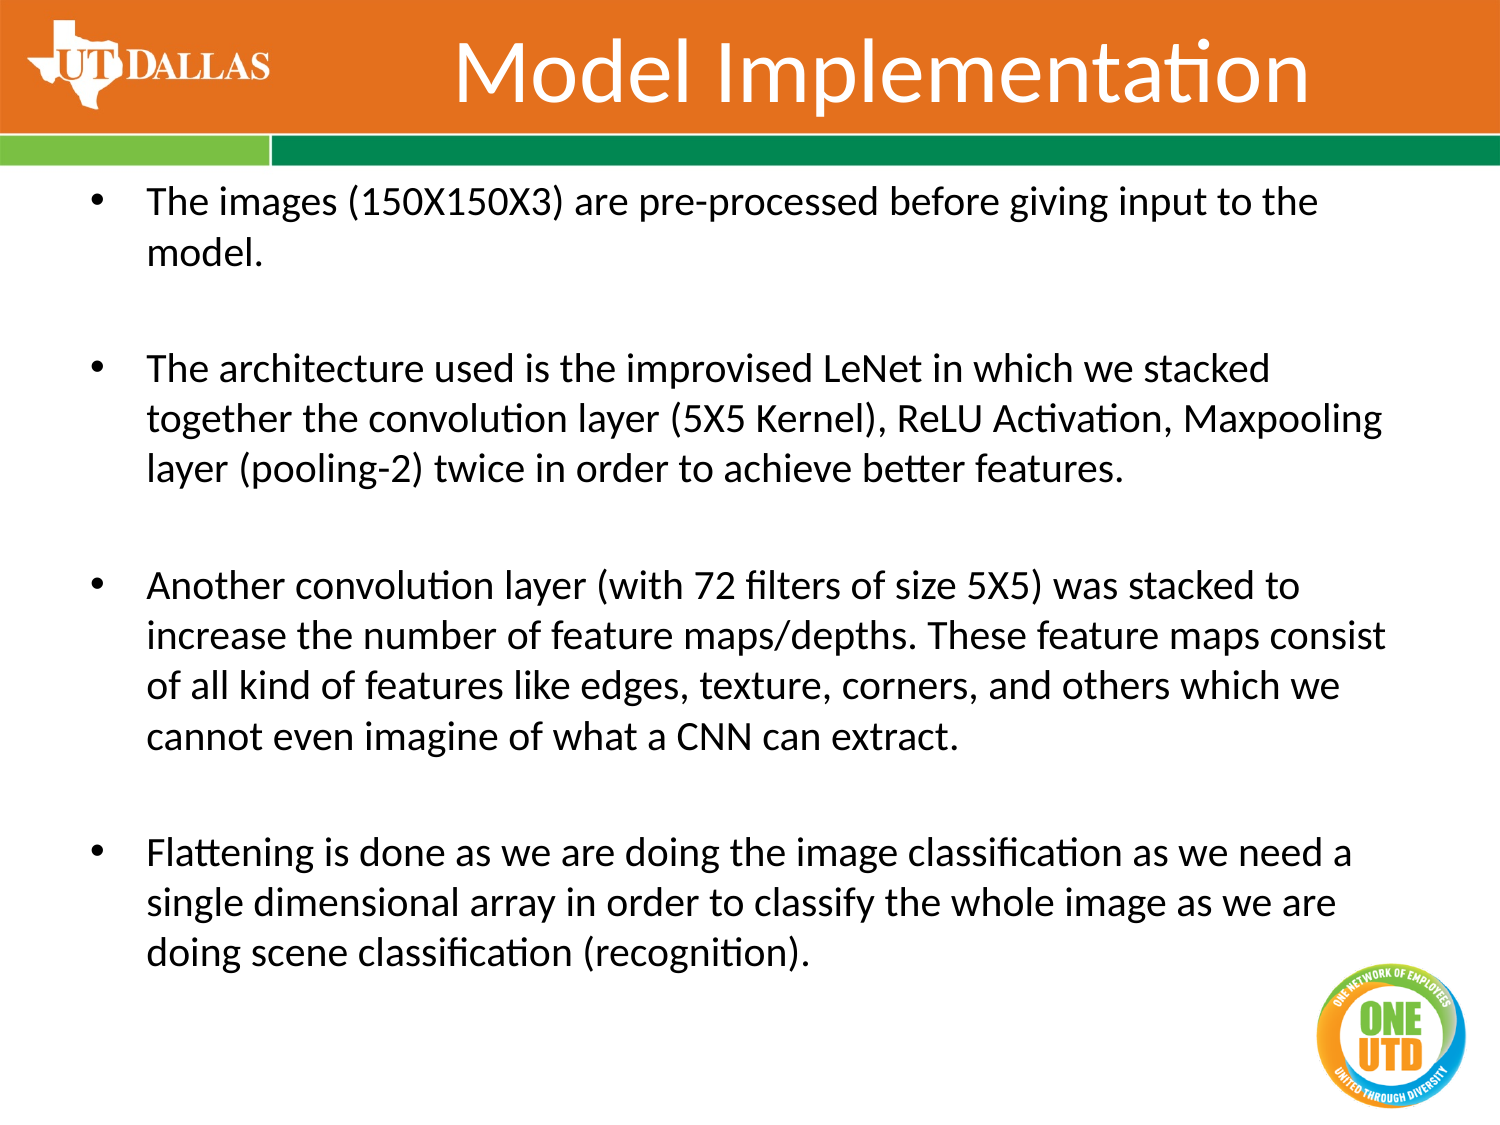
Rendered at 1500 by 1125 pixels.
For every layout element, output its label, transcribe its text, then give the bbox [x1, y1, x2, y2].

picture [0, 0, 1500, 1125]
title Model Implementation [264, 0, 1500, 138]
list The images (150X150X3) are pre-processed before giving input to the model. The architecture used is the improvised LeNet in which we stacked together the convolution layer (5X5 Kernel), ReLU Activation, Maxpooling layer (pooling-2) twice in order to achieve better features. Another convolution layer (with 72 filters of size 5X5) was stacked to increase the number of feature maps/depths. These feature maps consist of all kind of features like edges, texture, corners, and others which we cannot even imagine of what a CNN can extract. Flattening is done as we are doing the image classification as we need a single dimensional array in order to classify the whole image as we are doing scene classification (recognition). [75, 166, 1425, 1125]
picture [1426, 1078, 1437, 1089]
